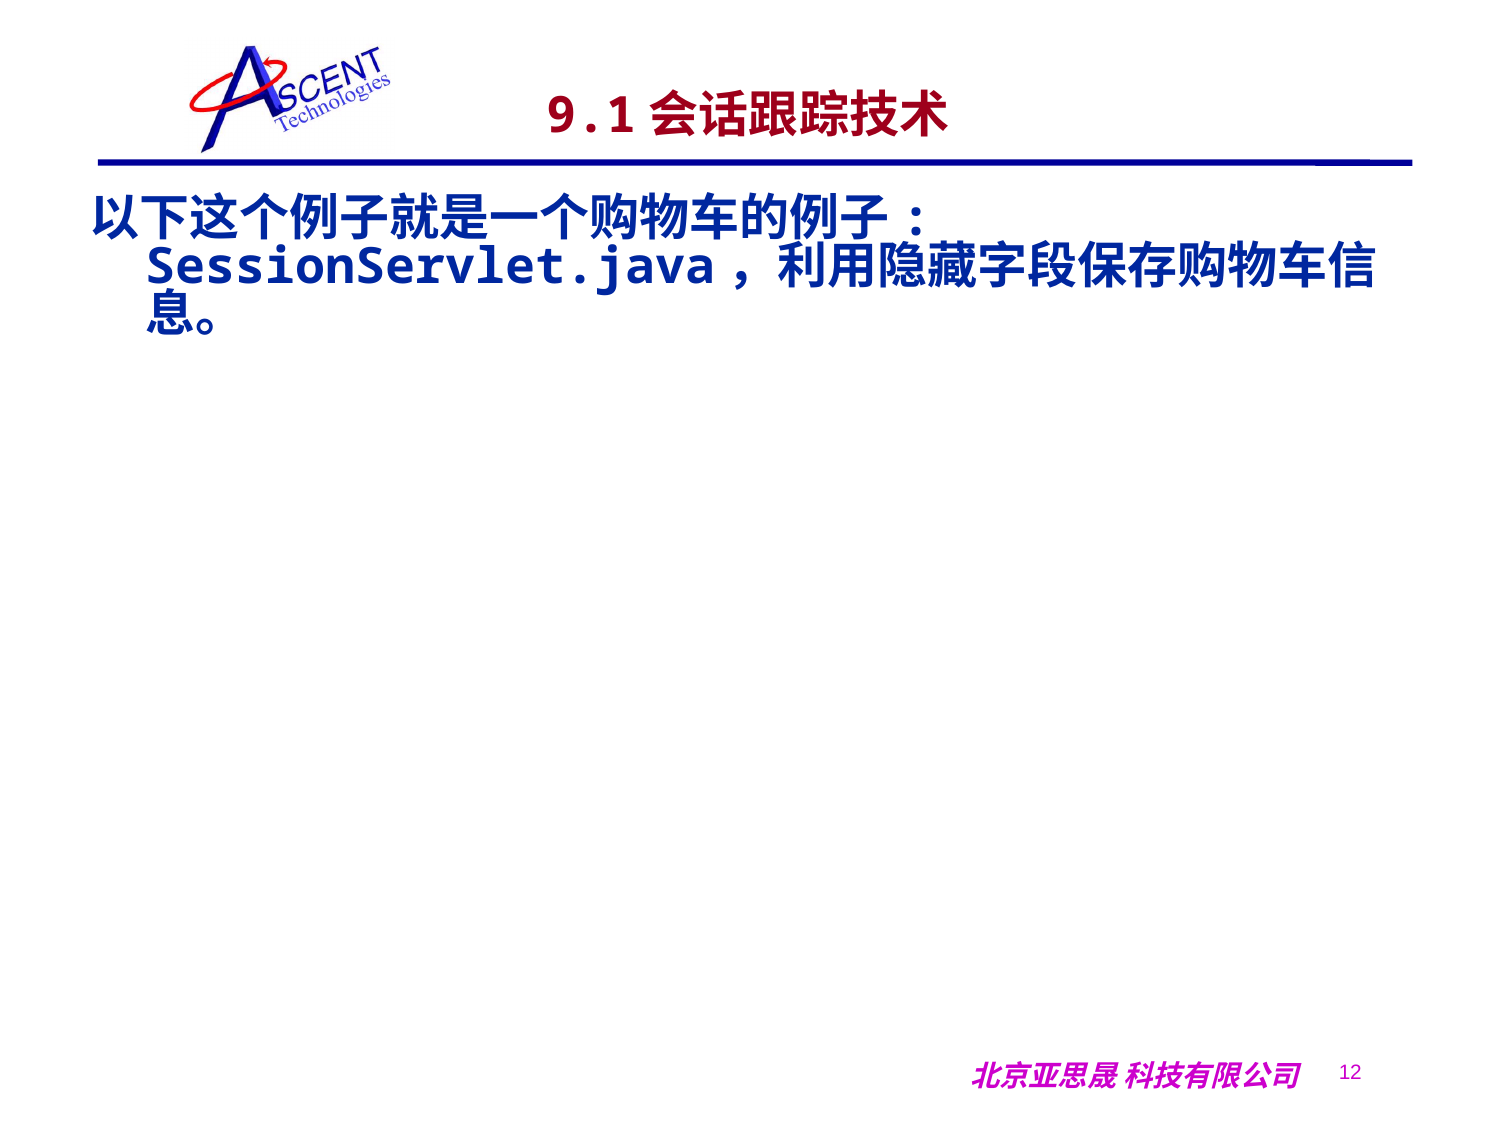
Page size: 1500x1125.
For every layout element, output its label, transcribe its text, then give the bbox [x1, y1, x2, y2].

title 9.1会话跟踪技术 [98, 37, 1398, 150]
picture [184, 150, 395, 154]
list 以下这个例子就是一个购物车的例子: SessionServlet.java，利用隐藏字段保存购物车信息。 [75, 189, 1425, 1029]
